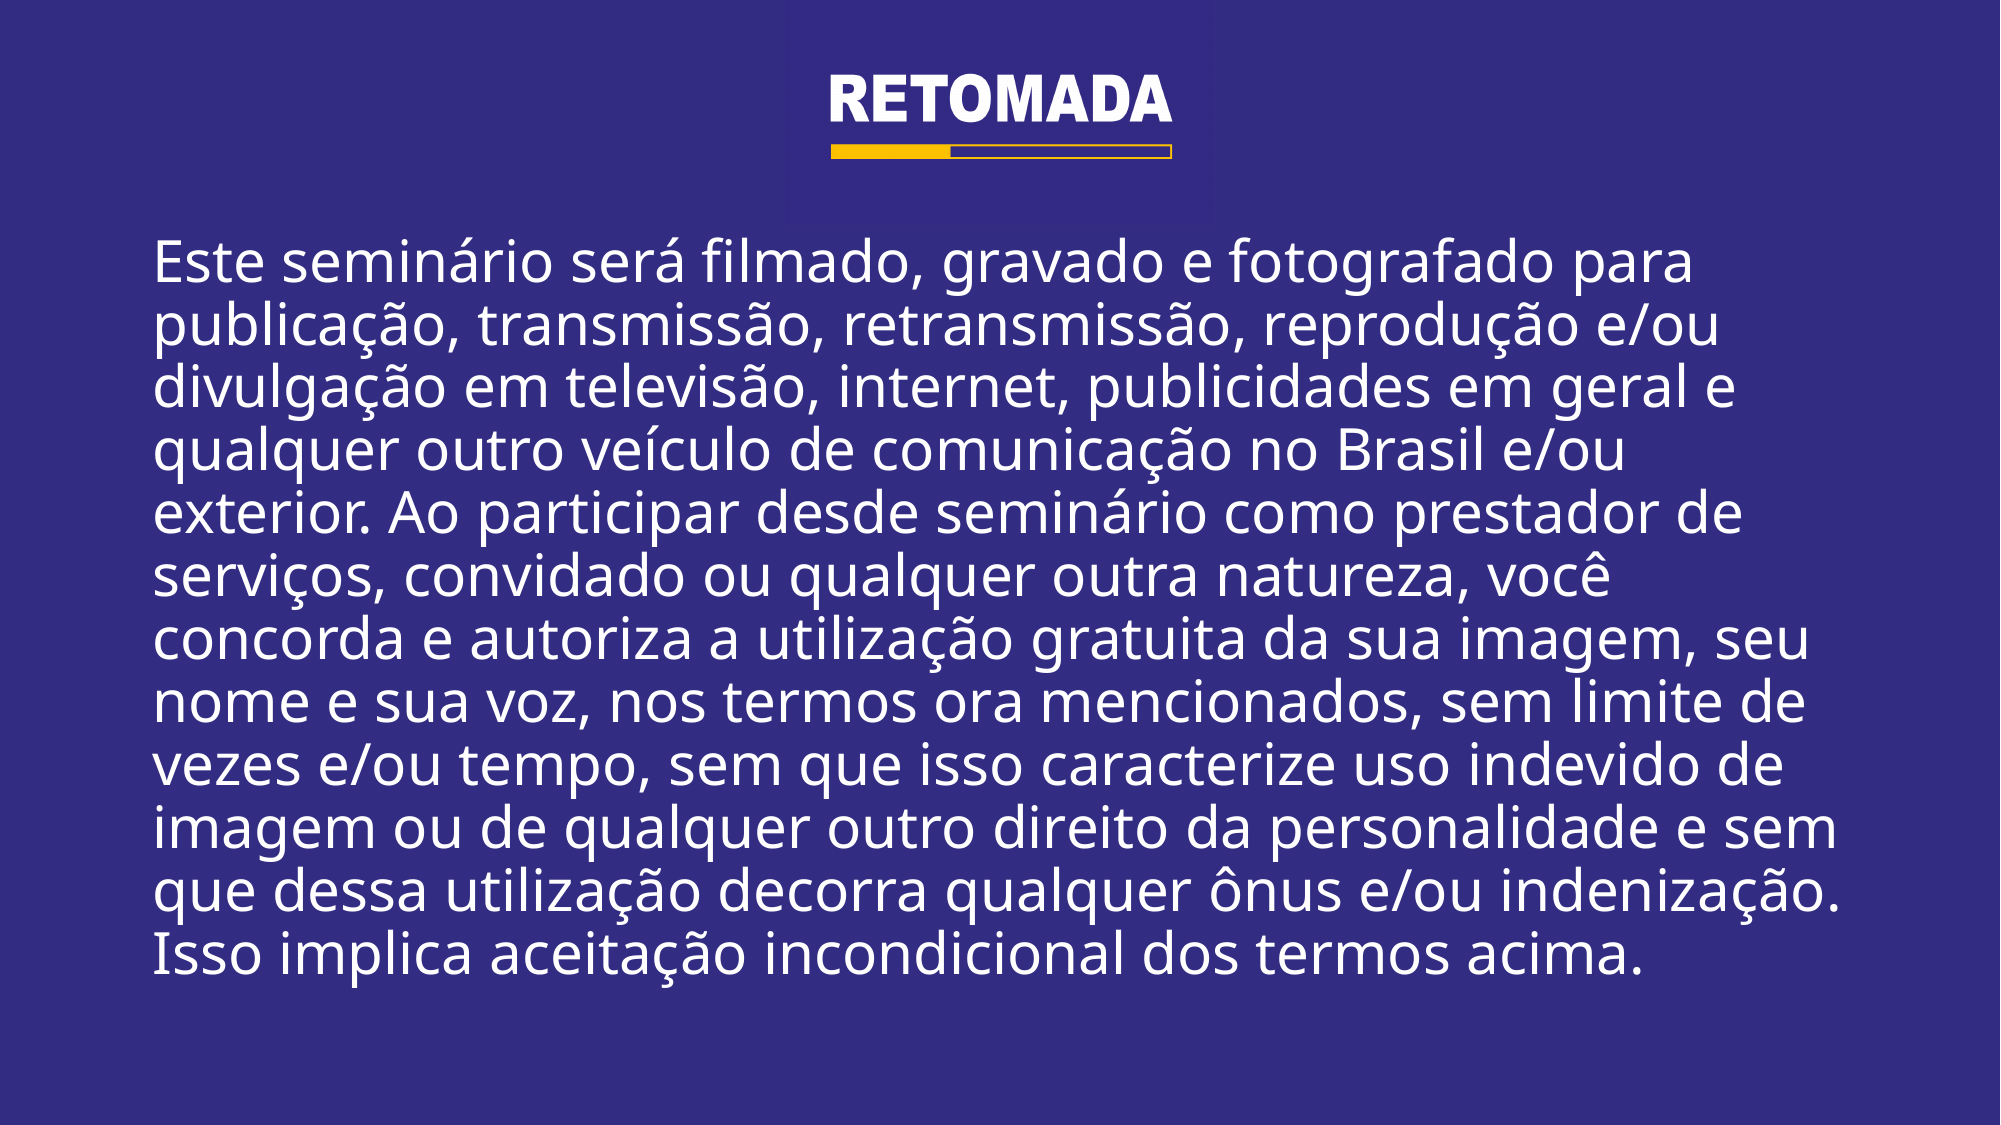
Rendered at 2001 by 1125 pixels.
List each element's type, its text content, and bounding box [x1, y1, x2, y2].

list Este seminário será filmado, gravado e fotografado para publicação, transmissão, retransmissão, reprodução e/ou divulgação em televisão, internet, publicidades em geral e qualquer outro veículo de comunicação no Brasil e/ou exterior. Ao participar desde seminário como prestador de serviços, convidado ou qualquer outra natureza, você concorda e autoriza a utilização gratuita da sua imagem, seu nome e sua voz, nos termos ora mencionados, sem limite de vezes e/ou tempo, sem que isso caracterize uso indevido de imagem ou de qualquer outro direito da personalidade e sem que dessa utilização decorra qualquer ônus e/ou indenização. Isso implica aceitação incondicional dos termos acima. [137, 224, 1863, 938]
picture [785, 0, 1214, 225]
